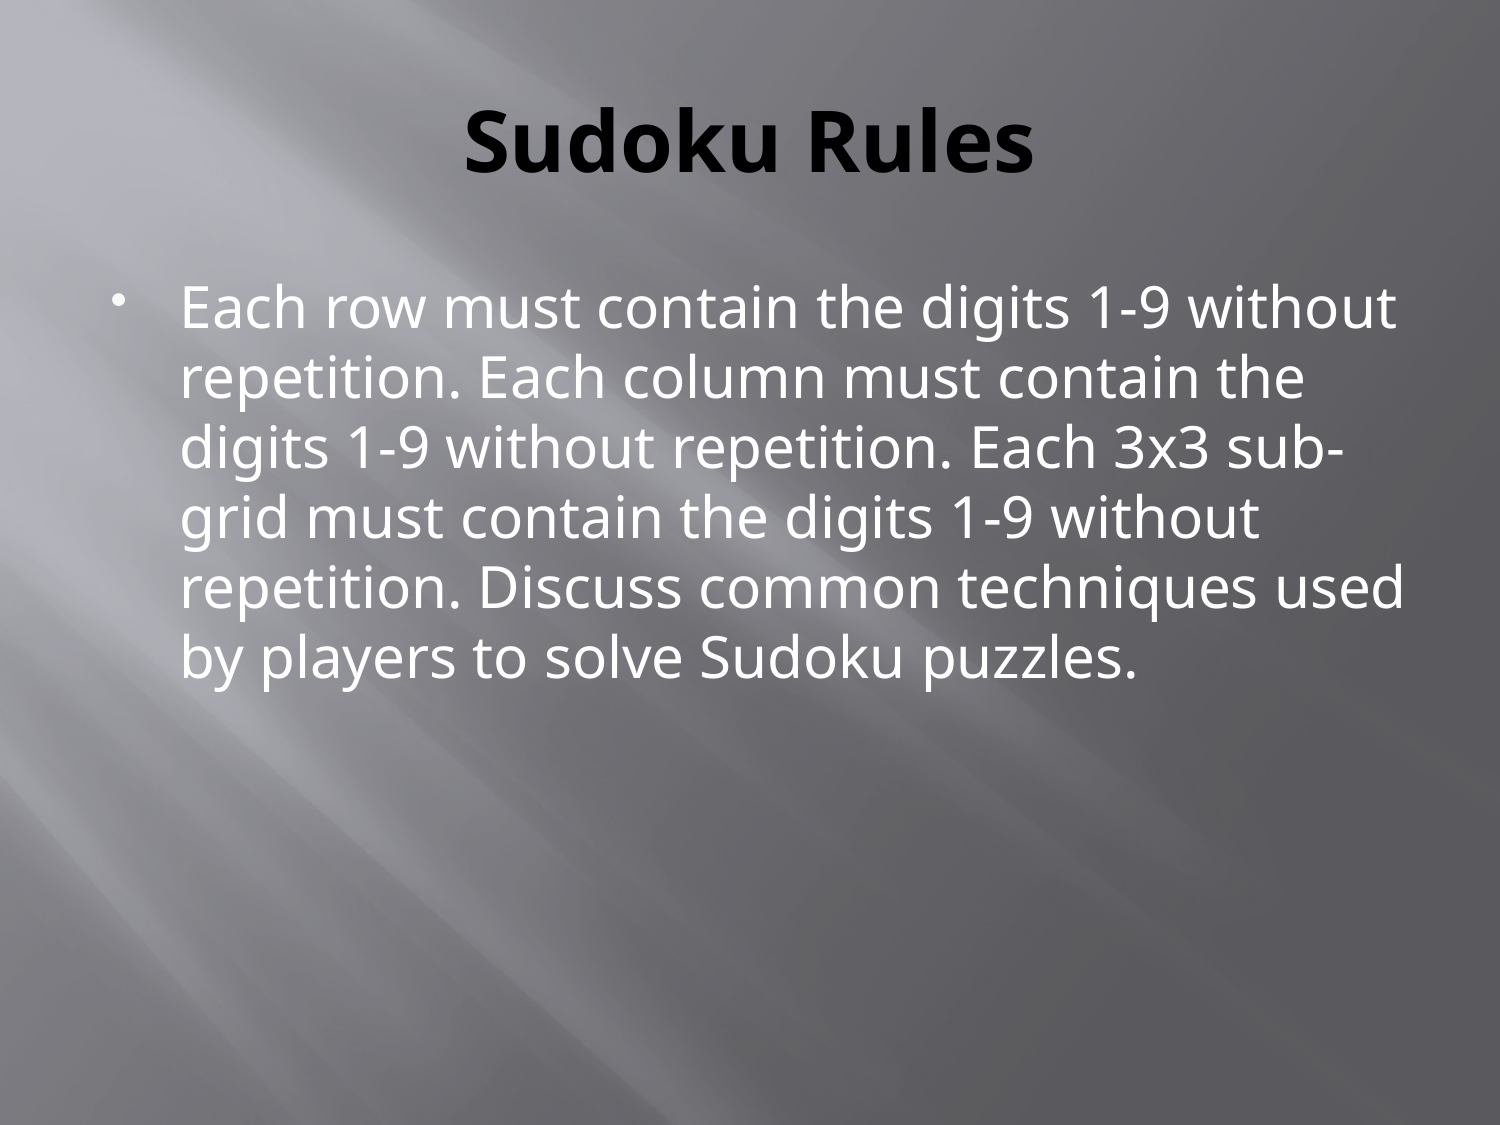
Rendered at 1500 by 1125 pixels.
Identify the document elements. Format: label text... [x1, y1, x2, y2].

title Sudoku Rules [75, 45, 1425, 233]
list Each row must contain the digits 1-9 without repetition. Each column must contain the digits 1-9 without repetition. Each 3x3 sub-grid must contain the digits 1-9 without repetition. Discuss common techniques used by players to solve Sudoku puzzles. [75, 262, 1425, 1035]
